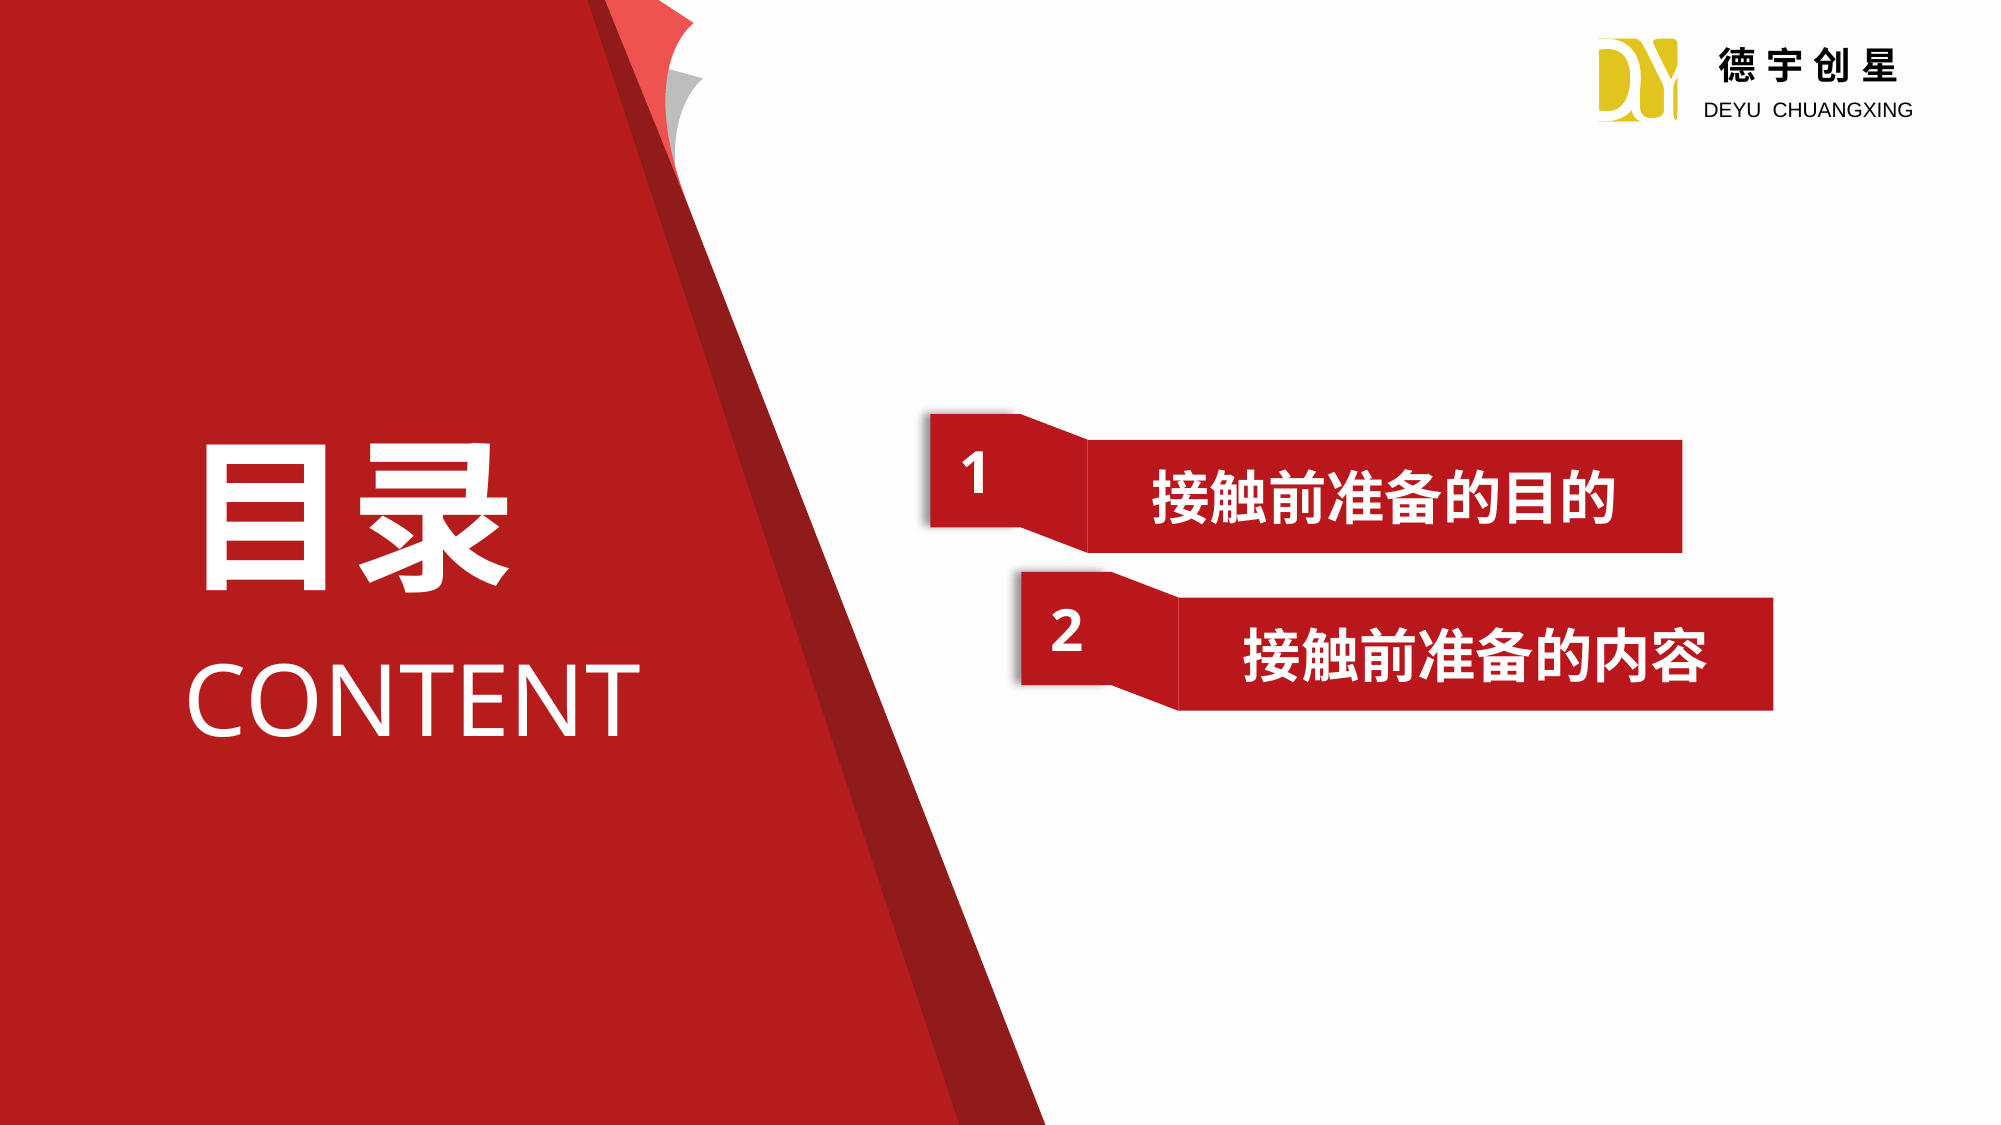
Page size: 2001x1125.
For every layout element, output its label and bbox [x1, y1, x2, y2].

text_box [169, 403, 735, 765]
text_box [1592, 34, 1935, 130]
text_box [0, 0, 1046, 1125]
text_box [930, 414, 1774, 711]
